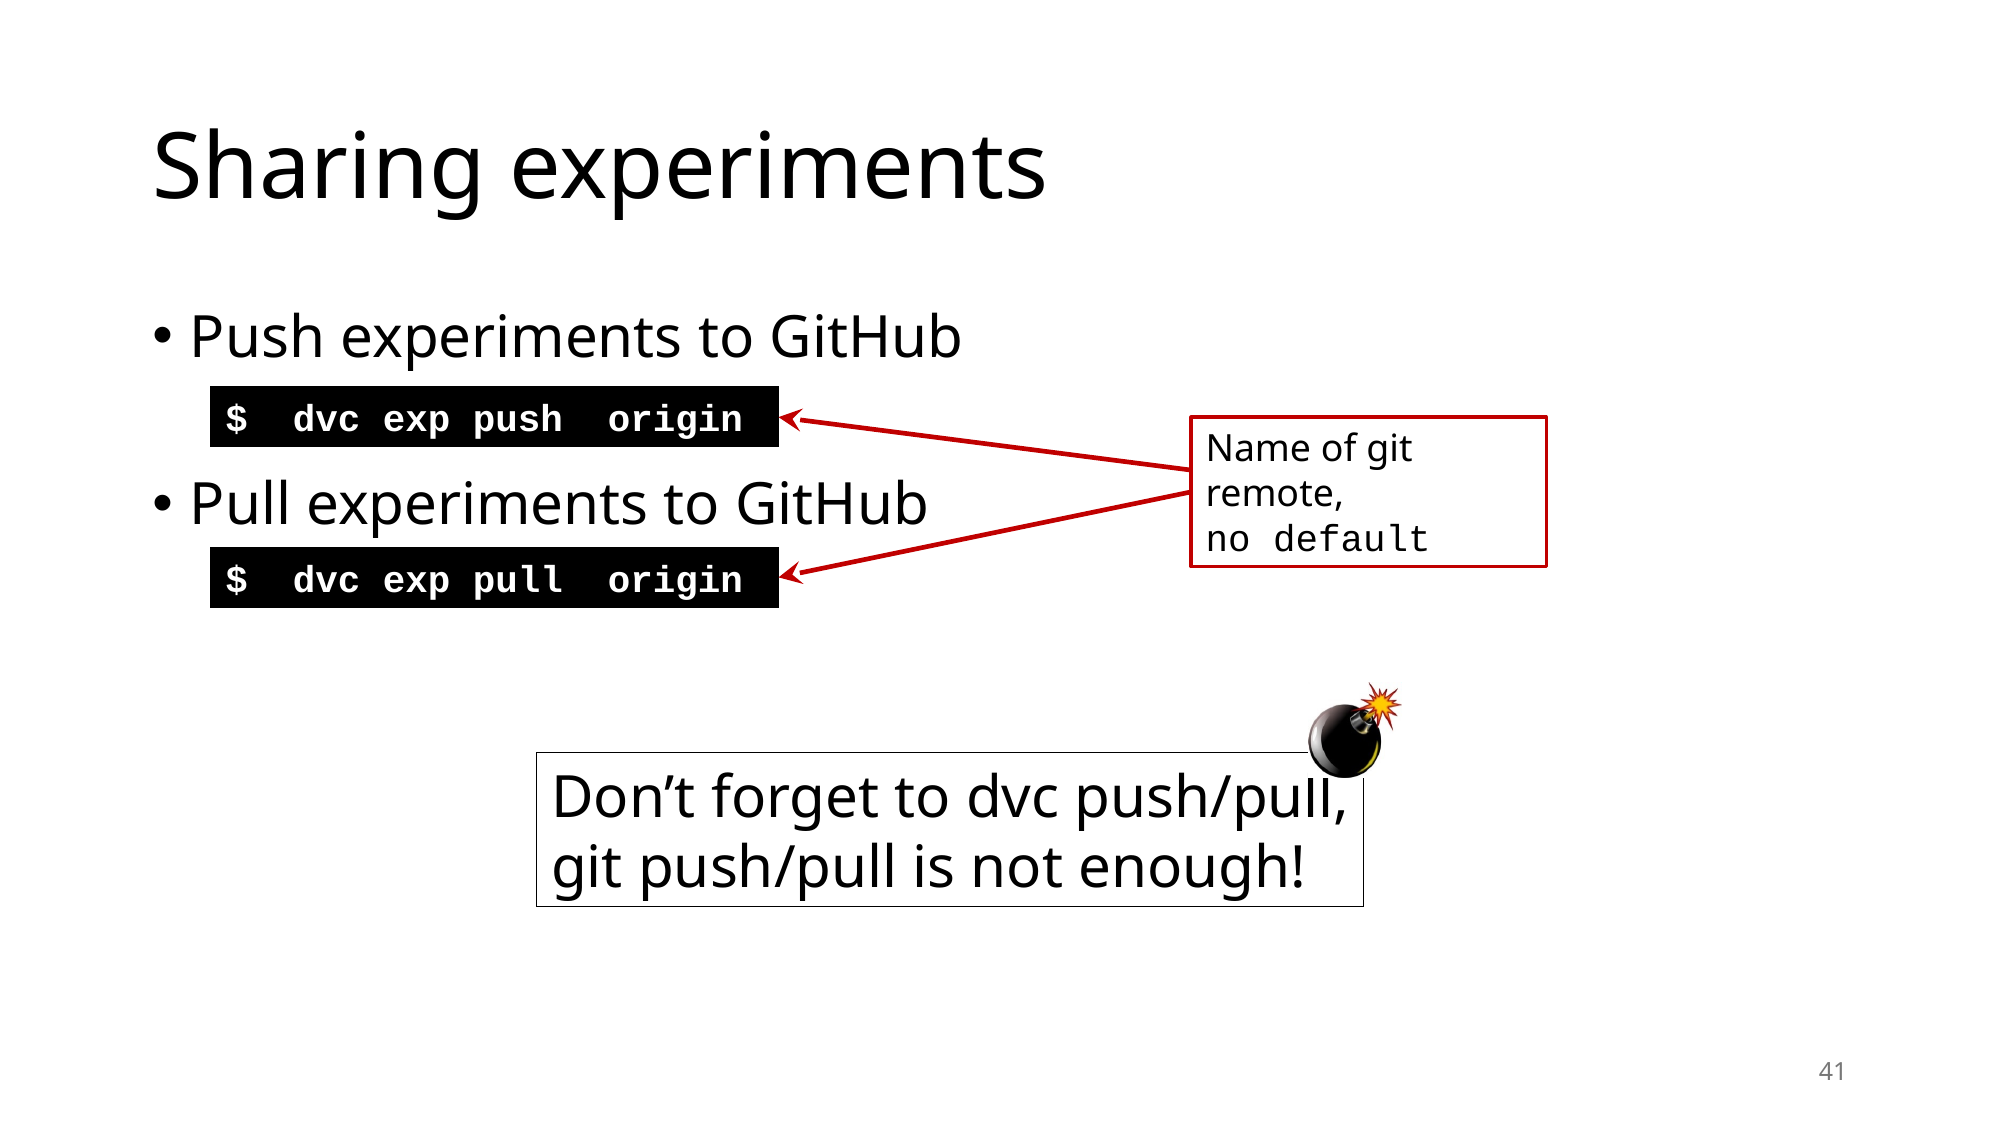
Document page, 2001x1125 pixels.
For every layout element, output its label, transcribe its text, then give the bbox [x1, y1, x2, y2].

text_box $ dvc exp pull origin [210, 547, 779, 608]
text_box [777, 416, 1547, 579]
title Sharing experiments [137, 59, 1863, 278]
text_box $ dvc exp push origin [210, 386, 779, 447]
list Push experiments to GitHub Pull experiments to GitHub [137, 299, 1863, 1014]
slide_number 41 [1412, 1042, 1863, 1103]
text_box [567, 681, 1403, 910]
